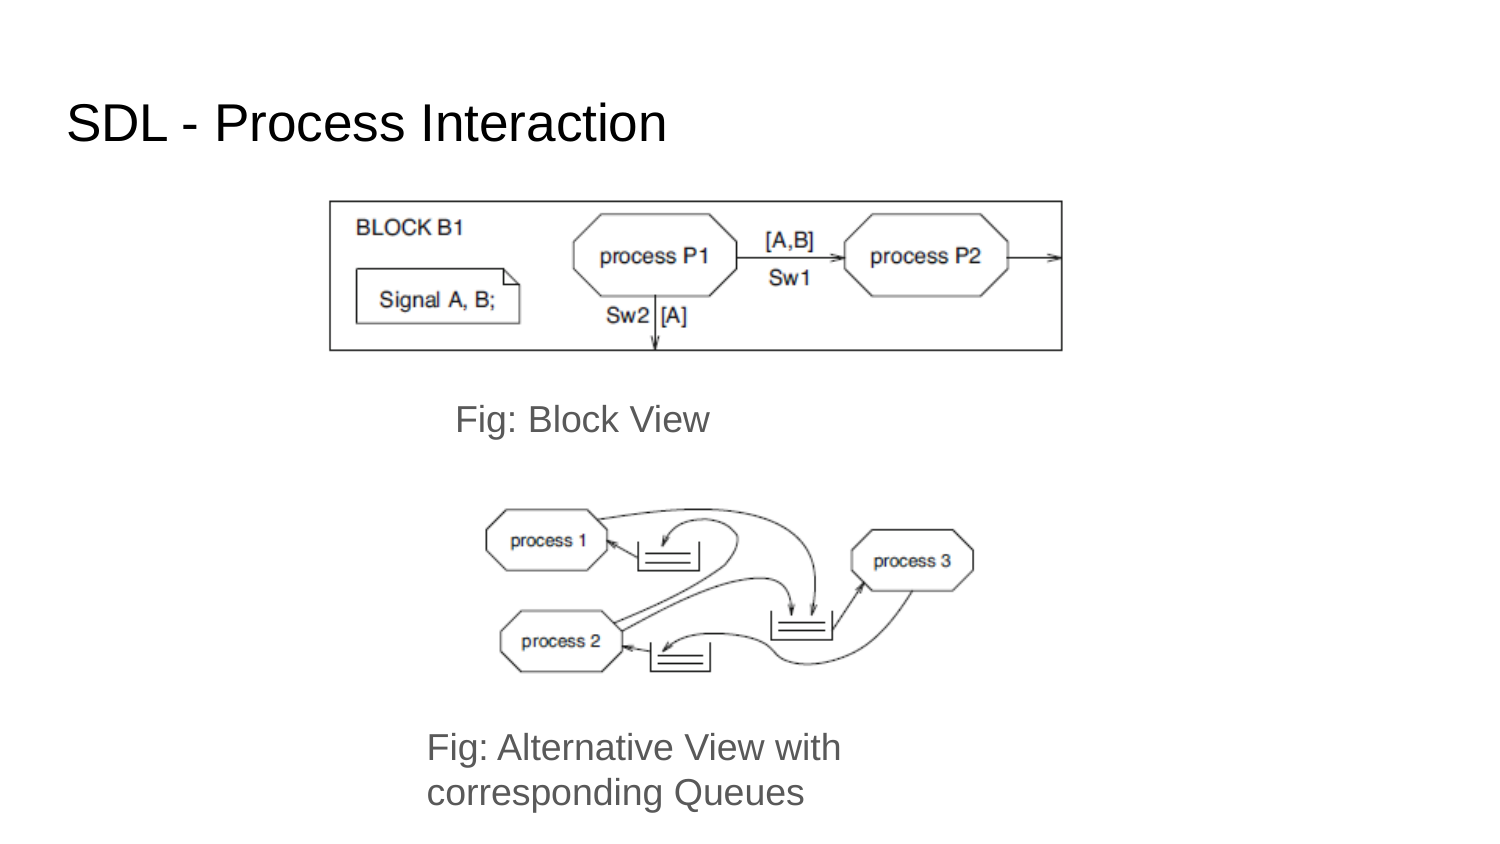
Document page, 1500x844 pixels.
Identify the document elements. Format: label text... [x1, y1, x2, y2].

title SDL - Process Interaction [51, 72, 1449, 167]
text_box Fig: Alternative View with corresponding Queues [411, 707, 1015, 788]
picture [477, 501, 982, 685]
picture [317, 192, 1092, 367]
text_box Fig: Block View [439, 379, 1044, 460]
